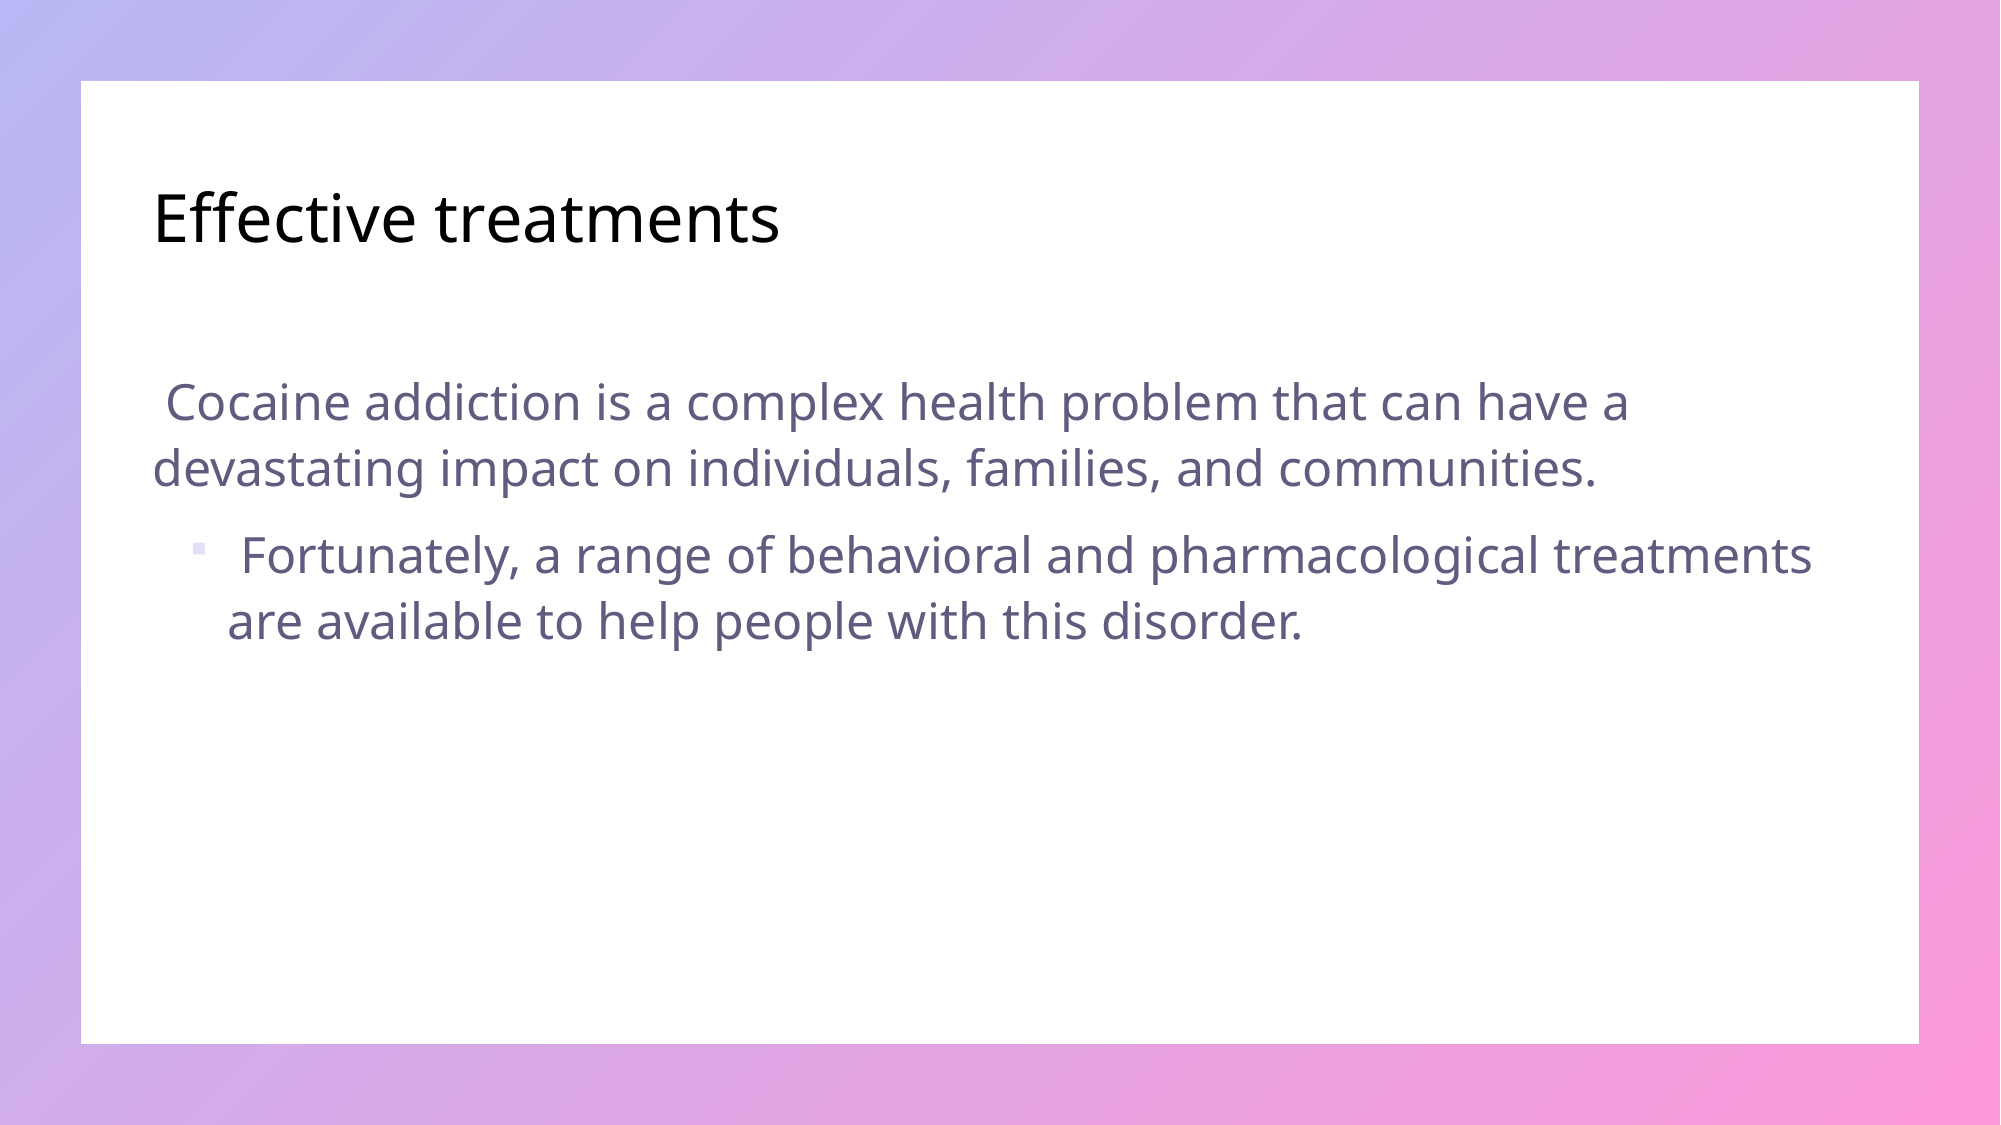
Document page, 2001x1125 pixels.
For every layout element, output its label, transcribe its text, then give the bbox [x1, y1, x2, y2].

list Cocaine addiction is a complex health problem that can have a devastating impact on individuals, families, and communities. Fortunately, a range of behavioral and pharmacological treatments are available to help people with this disorder. [137, 357, 1863, 1014]
title Effective treatments [137, 111, 1863, 330]
